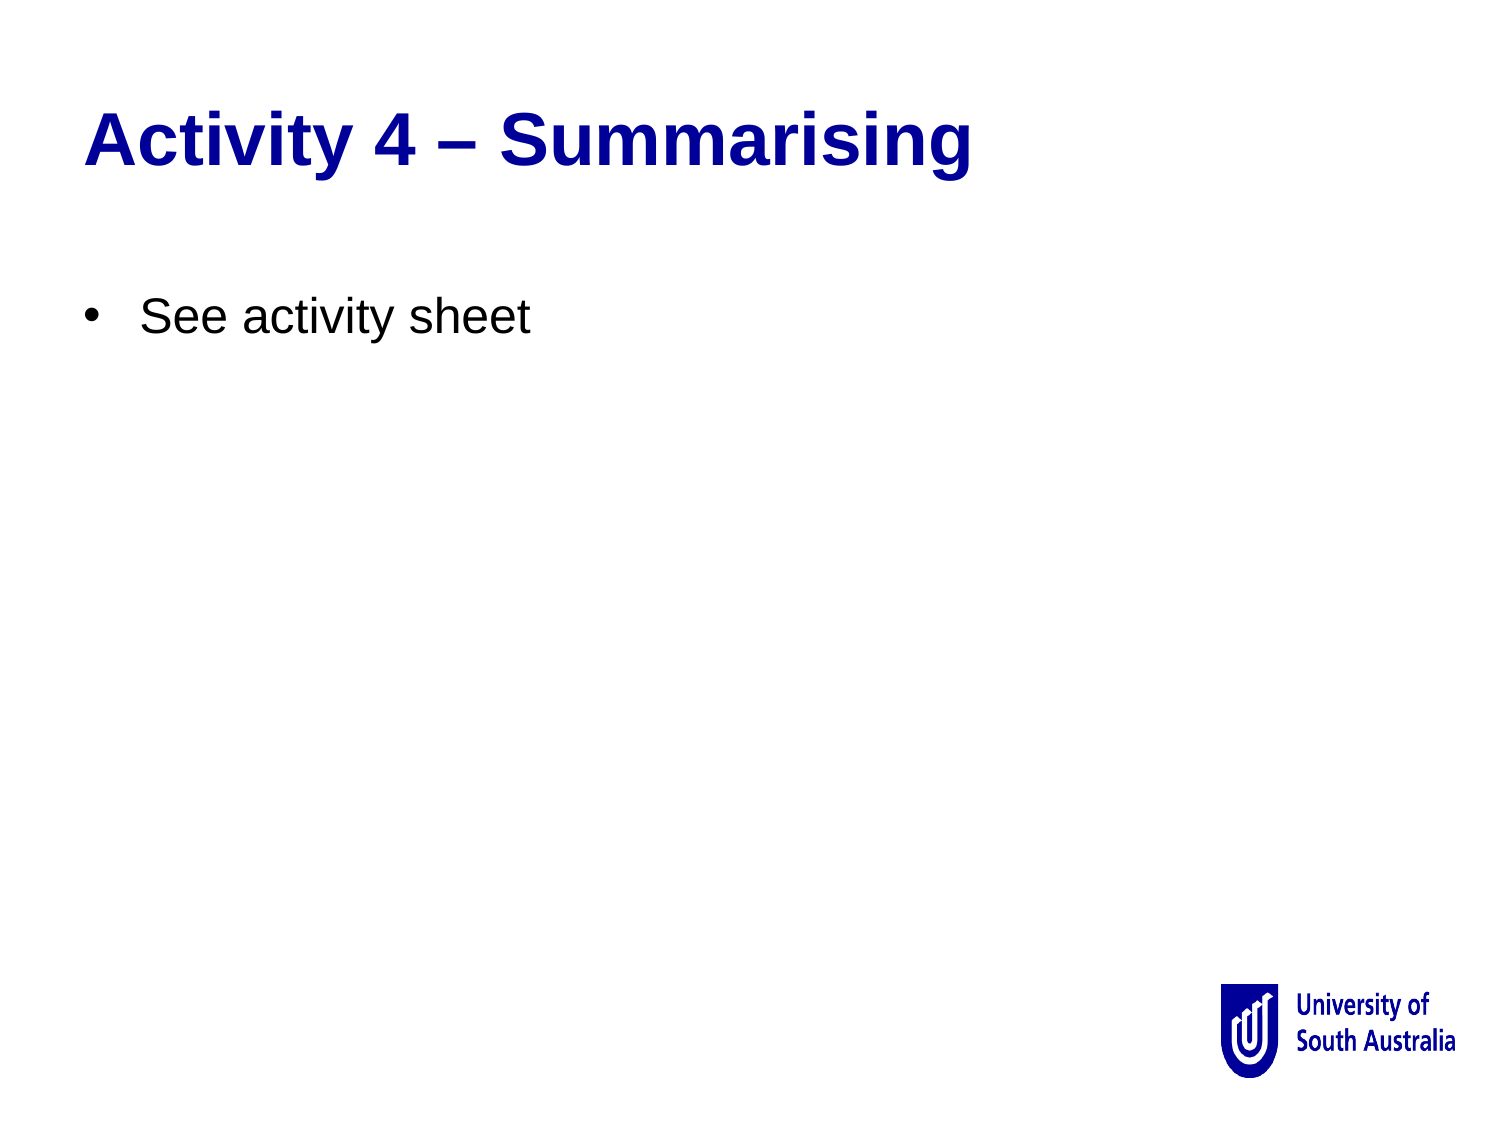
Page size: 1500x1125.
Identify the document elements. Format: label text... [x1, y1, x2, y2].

list See activity sheet [68, 283, 1427, 1029]
picture [1221, 984, 1455, 1078]
list Activity 4 – Summarising [68, 93, 1429, 236]
